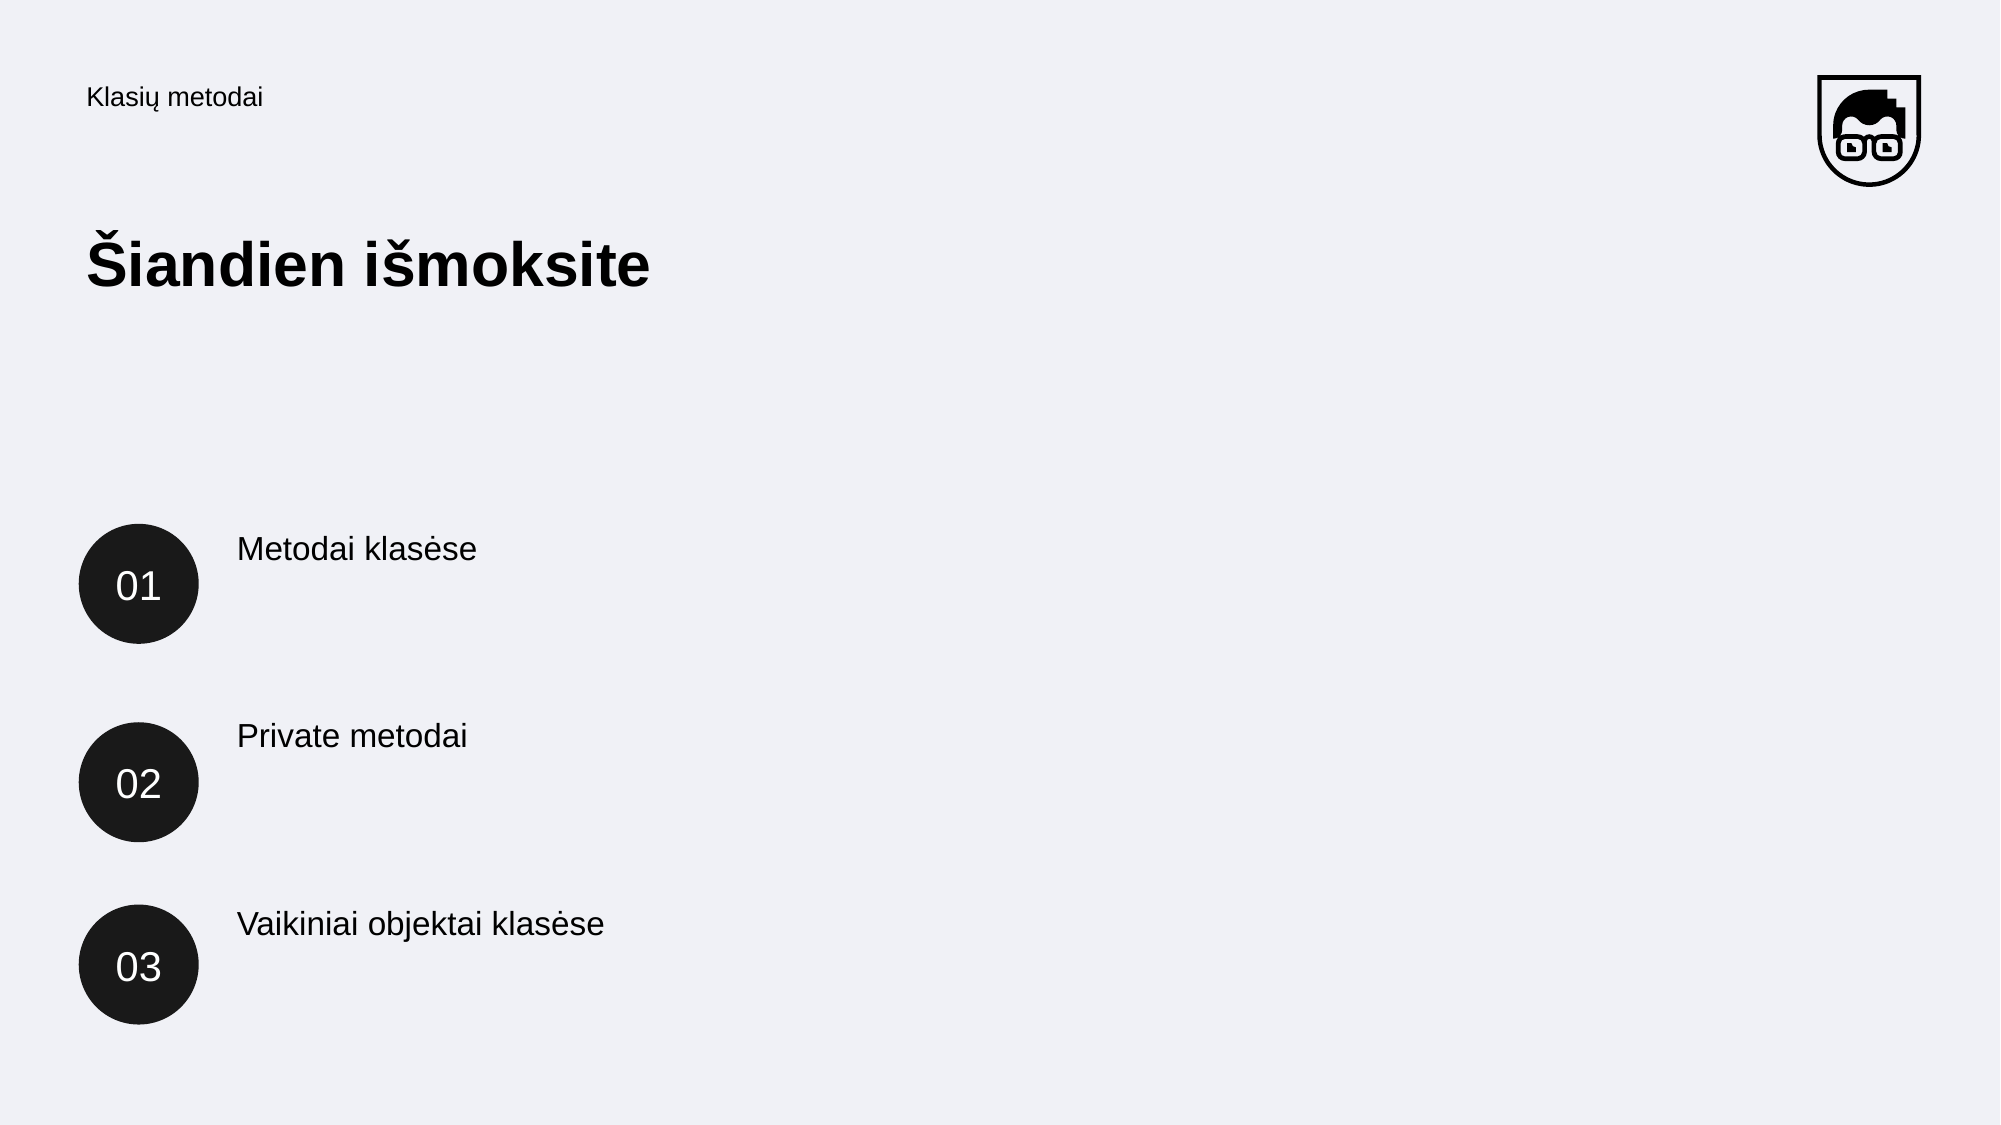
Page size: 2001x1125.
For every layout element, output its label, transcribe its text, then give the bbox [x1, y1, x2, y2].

list Vaikiniai objektai klasėse [229, 898, 925, 1047]
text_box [78, 721, 199, 843]
list Metodai klasėse [229, 523, 925, 672]
title Šiandien išmoksite [78, 224, 925, 449]
list Private metodai [229, 711, 925, 860]
list Klasių metodai [78, 75, 1000, 150]
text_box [78, 523, 199, 645]
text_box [78, 904, 199, 1025]
